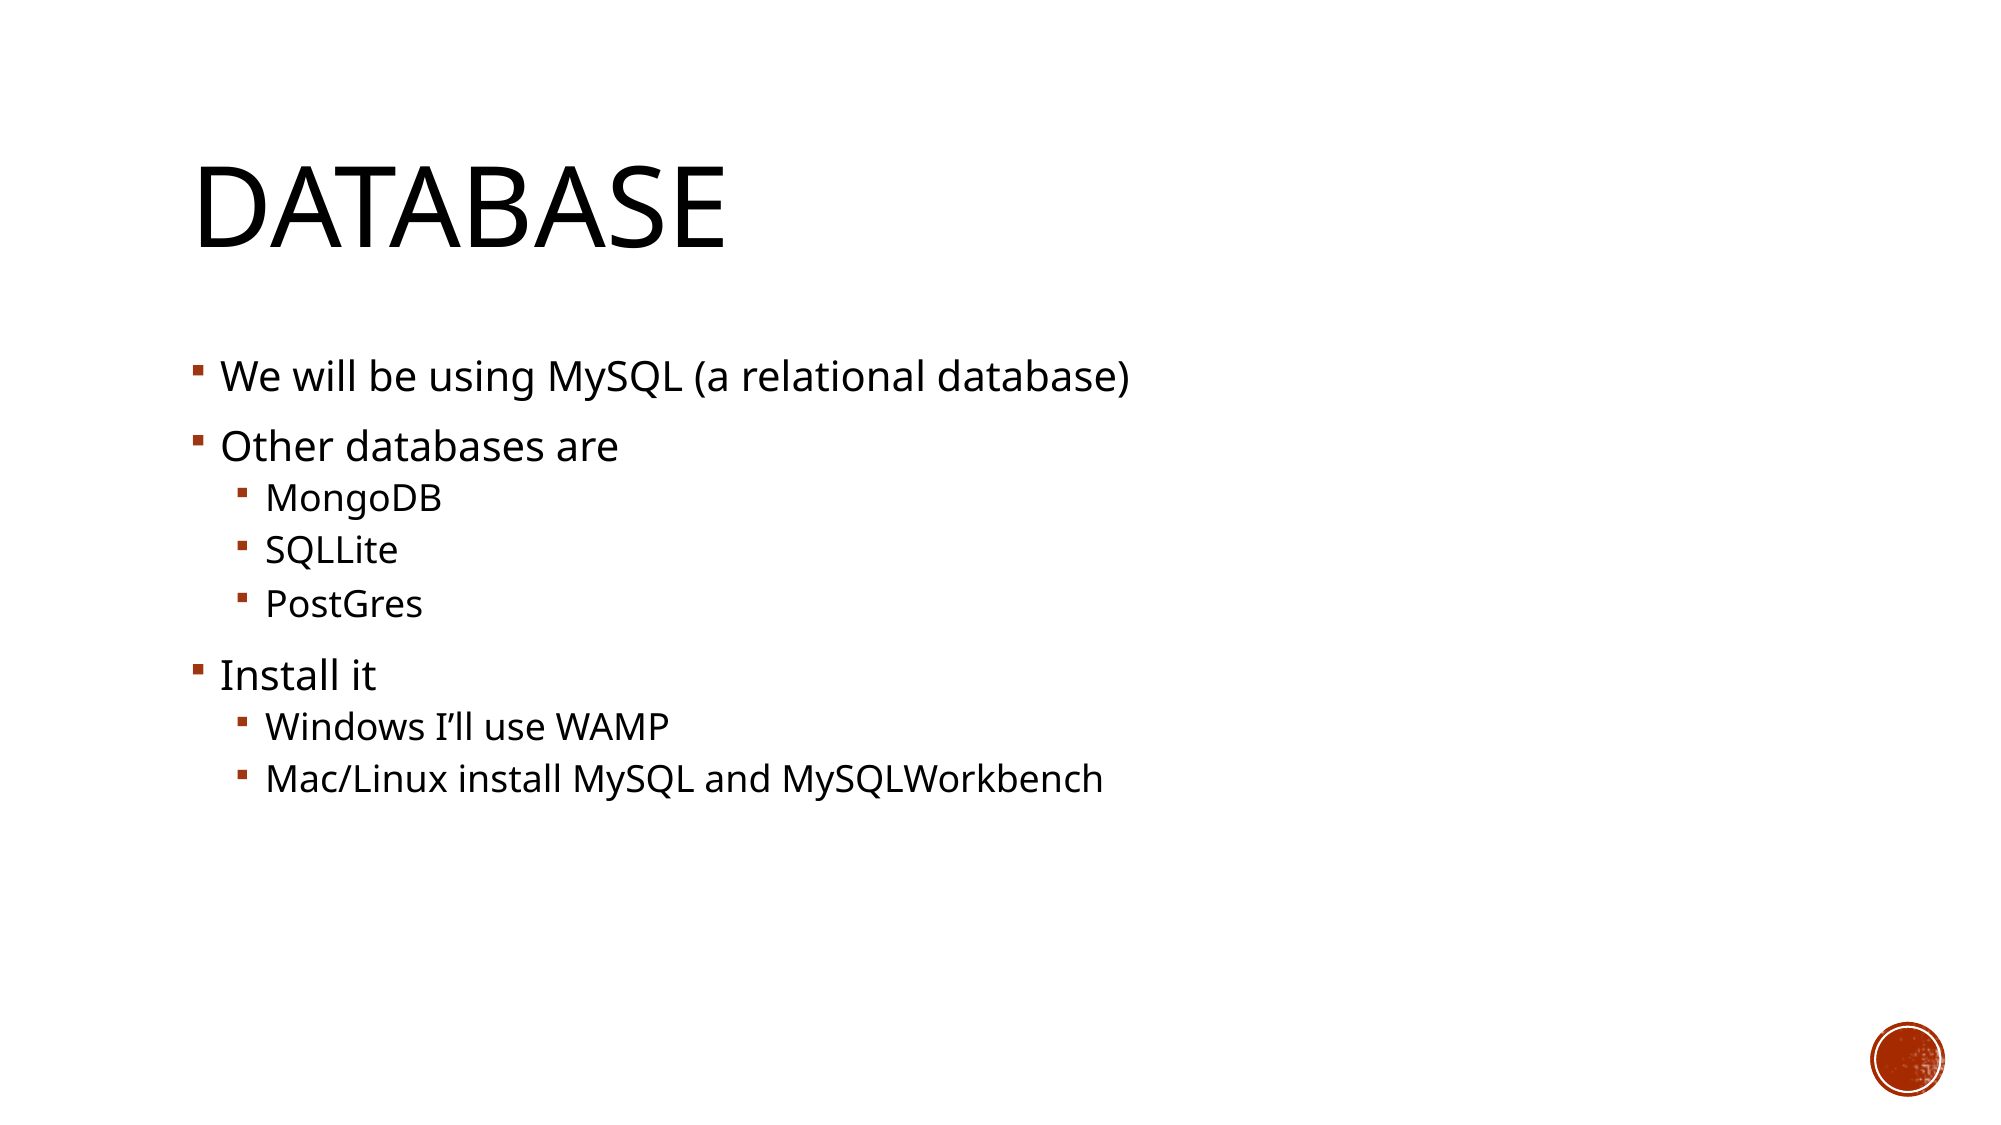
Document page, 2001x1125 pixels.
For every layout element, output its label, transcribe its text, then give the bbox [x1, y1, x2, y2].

picture [1870, 1021, 1946, 1097]
title DAtabase [175, 79, 1826, 344]
list We will be using MySQL (a relational database) Other databases are MongoDB SQLLite PostGres Install it Windows I’ll use WAMP Mac/Linux install MySQL and MySQLWorkbench [175, 348, 1826, 1013]
